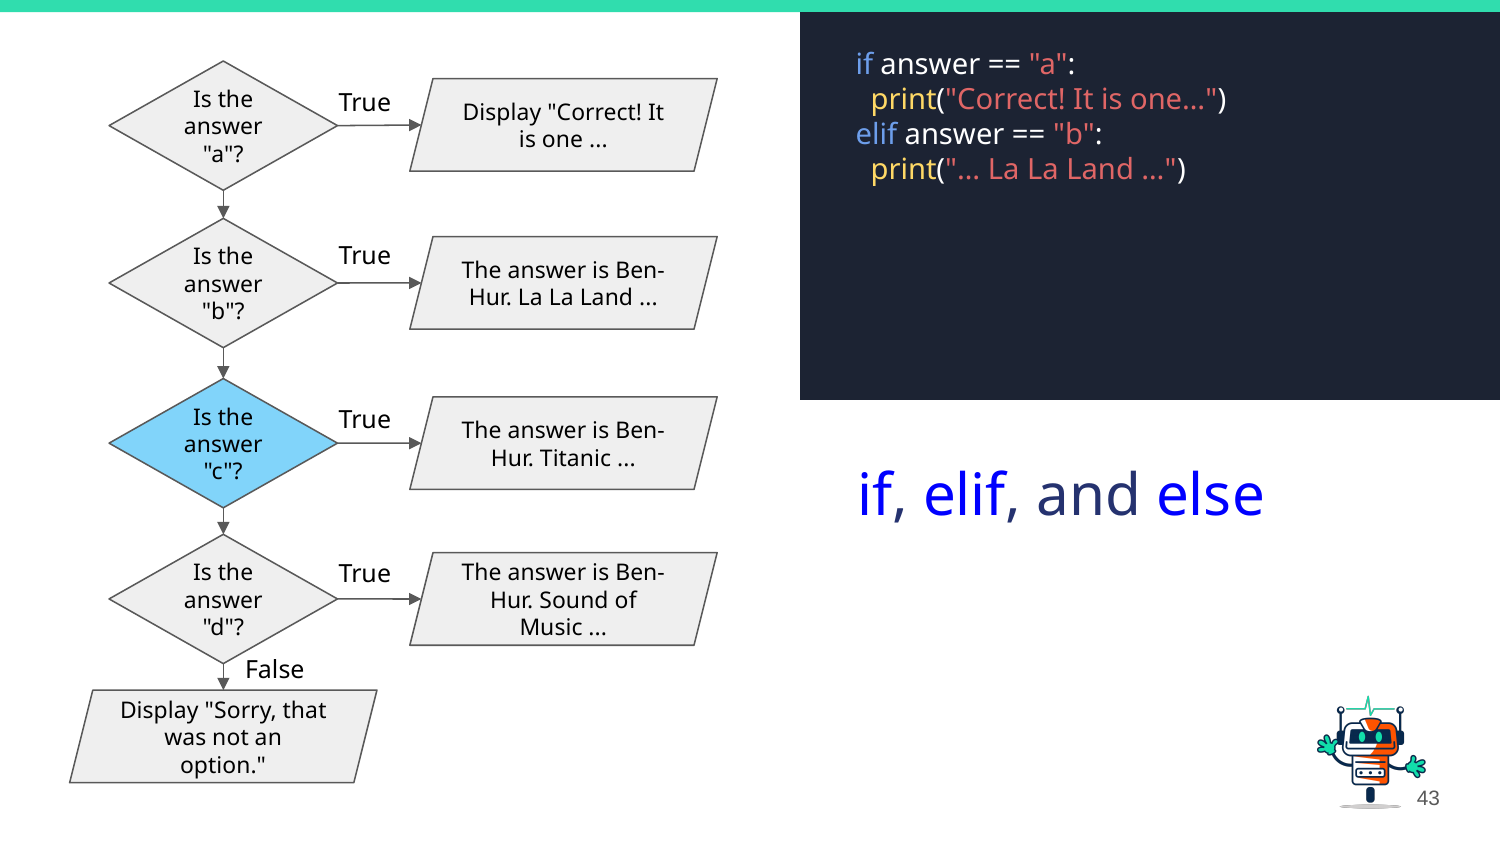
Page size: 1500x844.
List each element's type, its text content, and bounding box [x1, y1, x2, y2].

text_box True [319, 71, 410, 112]
text_box The answer is Ben-Hur. Titanic ... [409, 396, 718, 490]
text_box if answer == "a": print("Correct! It is one…") elif answer == "b": print("… La La Land …") [840, 30, 1455, 363]
text_box True [319, 388, 410, 429]
text_box Display "Sorry, that was not an option." [69, 690, 377, 783]
text_box Is the answer "c"? [109, 380, 337, 508]
picture [1309, 687, 1435, 812]
text_box Is the answer "d"? [109, 535, 337, 664]
text_box Is the answer "b"? [109, 219, 337, 348]
text_box True [319, 543, 410, 583]
slide_number 43 [1364, 764, 1455, 830]
text_box [800, 12, 1500, 400]
text_box Is the answer "a"? [109, 61, 337, 191]
text_box The answer is Ben-Hur. Sound of Music ... [409, 552, 718, 646]
text_box Display "Correct! It is one ... [409, 78, 718, 172]
text_box False [229, 638, 320, 679]
title if, elif, and else [842, 442, 1441, 536]
text_box The answer is Ben-Hur. La La Land ... [409, 236, 718, 330]
text_box True [319, 225, 410, 265]
